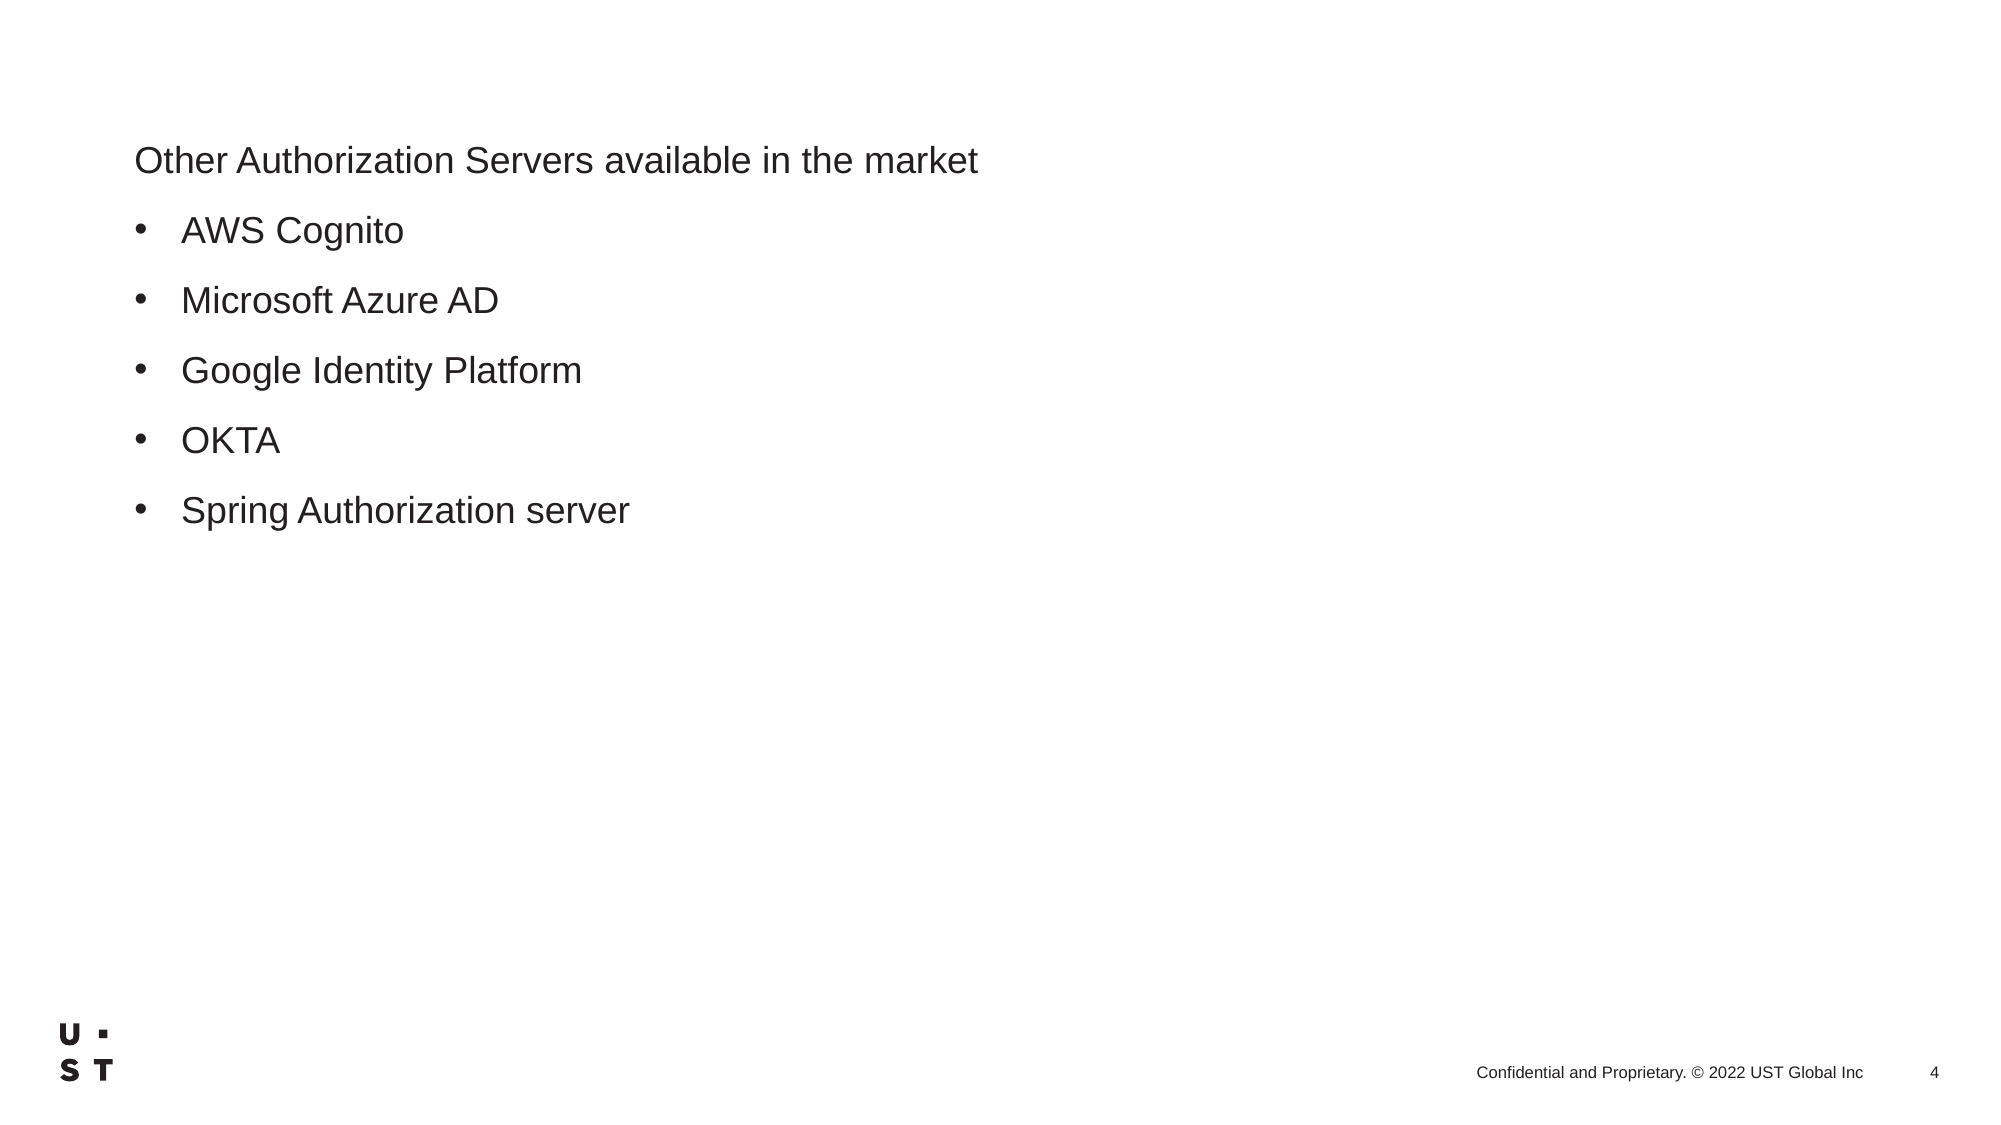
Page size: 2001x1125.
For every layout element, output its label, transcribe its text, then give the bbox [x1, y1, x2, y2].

text_box Other Authorization Servers available in the market AWS Cognito Microsoft Azure AD Google Identity Platform OKTA Spring Authorization server [134, 135, 1872, 974]
